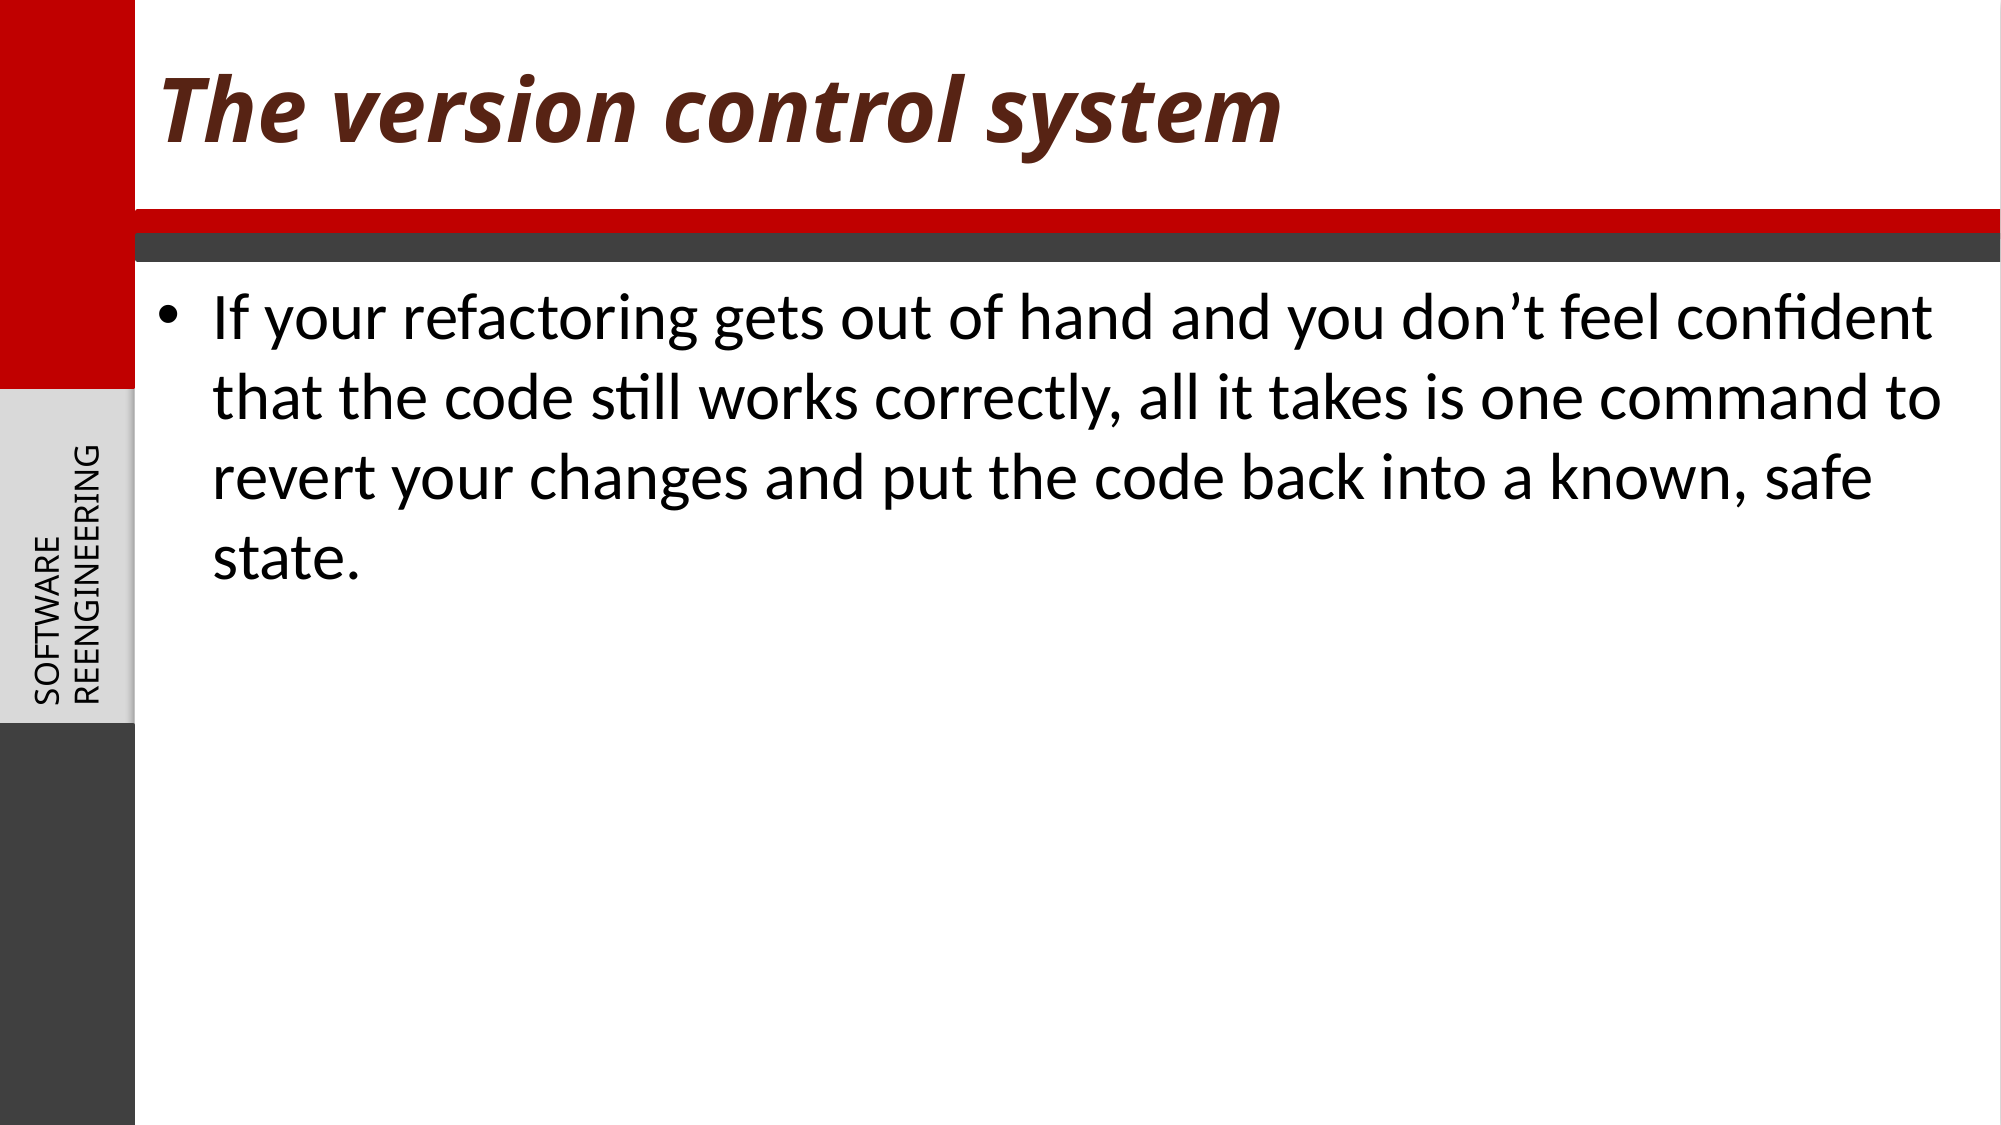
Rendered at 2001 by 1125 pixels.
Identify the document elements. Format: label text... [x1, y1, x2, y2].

list If your refactoring gets out of hand and you don’t feel confident that the code still works correctly, all it takes is one command to revert your changes and put the code back into a known, safe state. [141, 265, 2000, 1113]
title The version control system [141, 13, 2000, 201]
